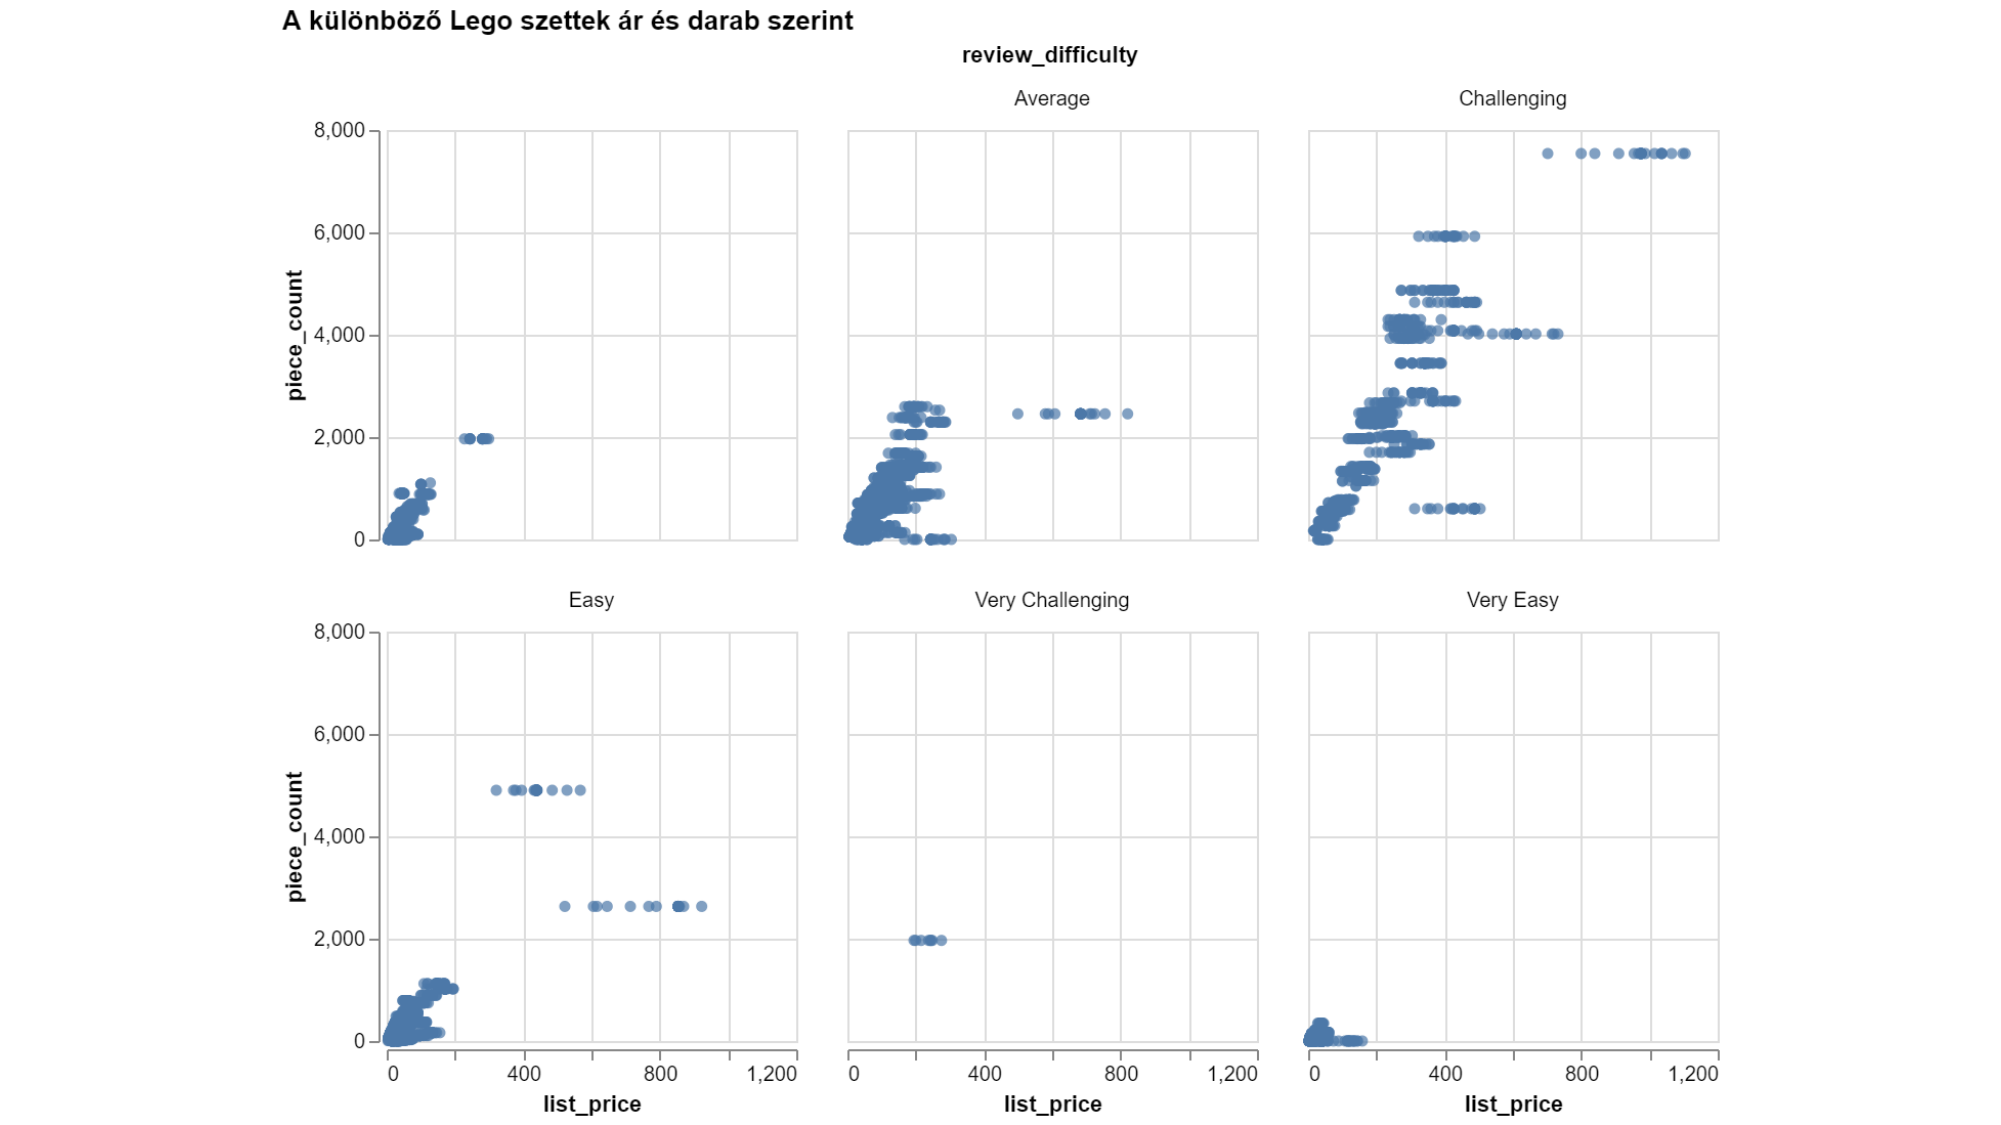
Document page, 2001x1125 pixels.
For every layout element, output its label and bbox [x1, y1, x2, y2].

picture [270, 0, 1730, 1125]
